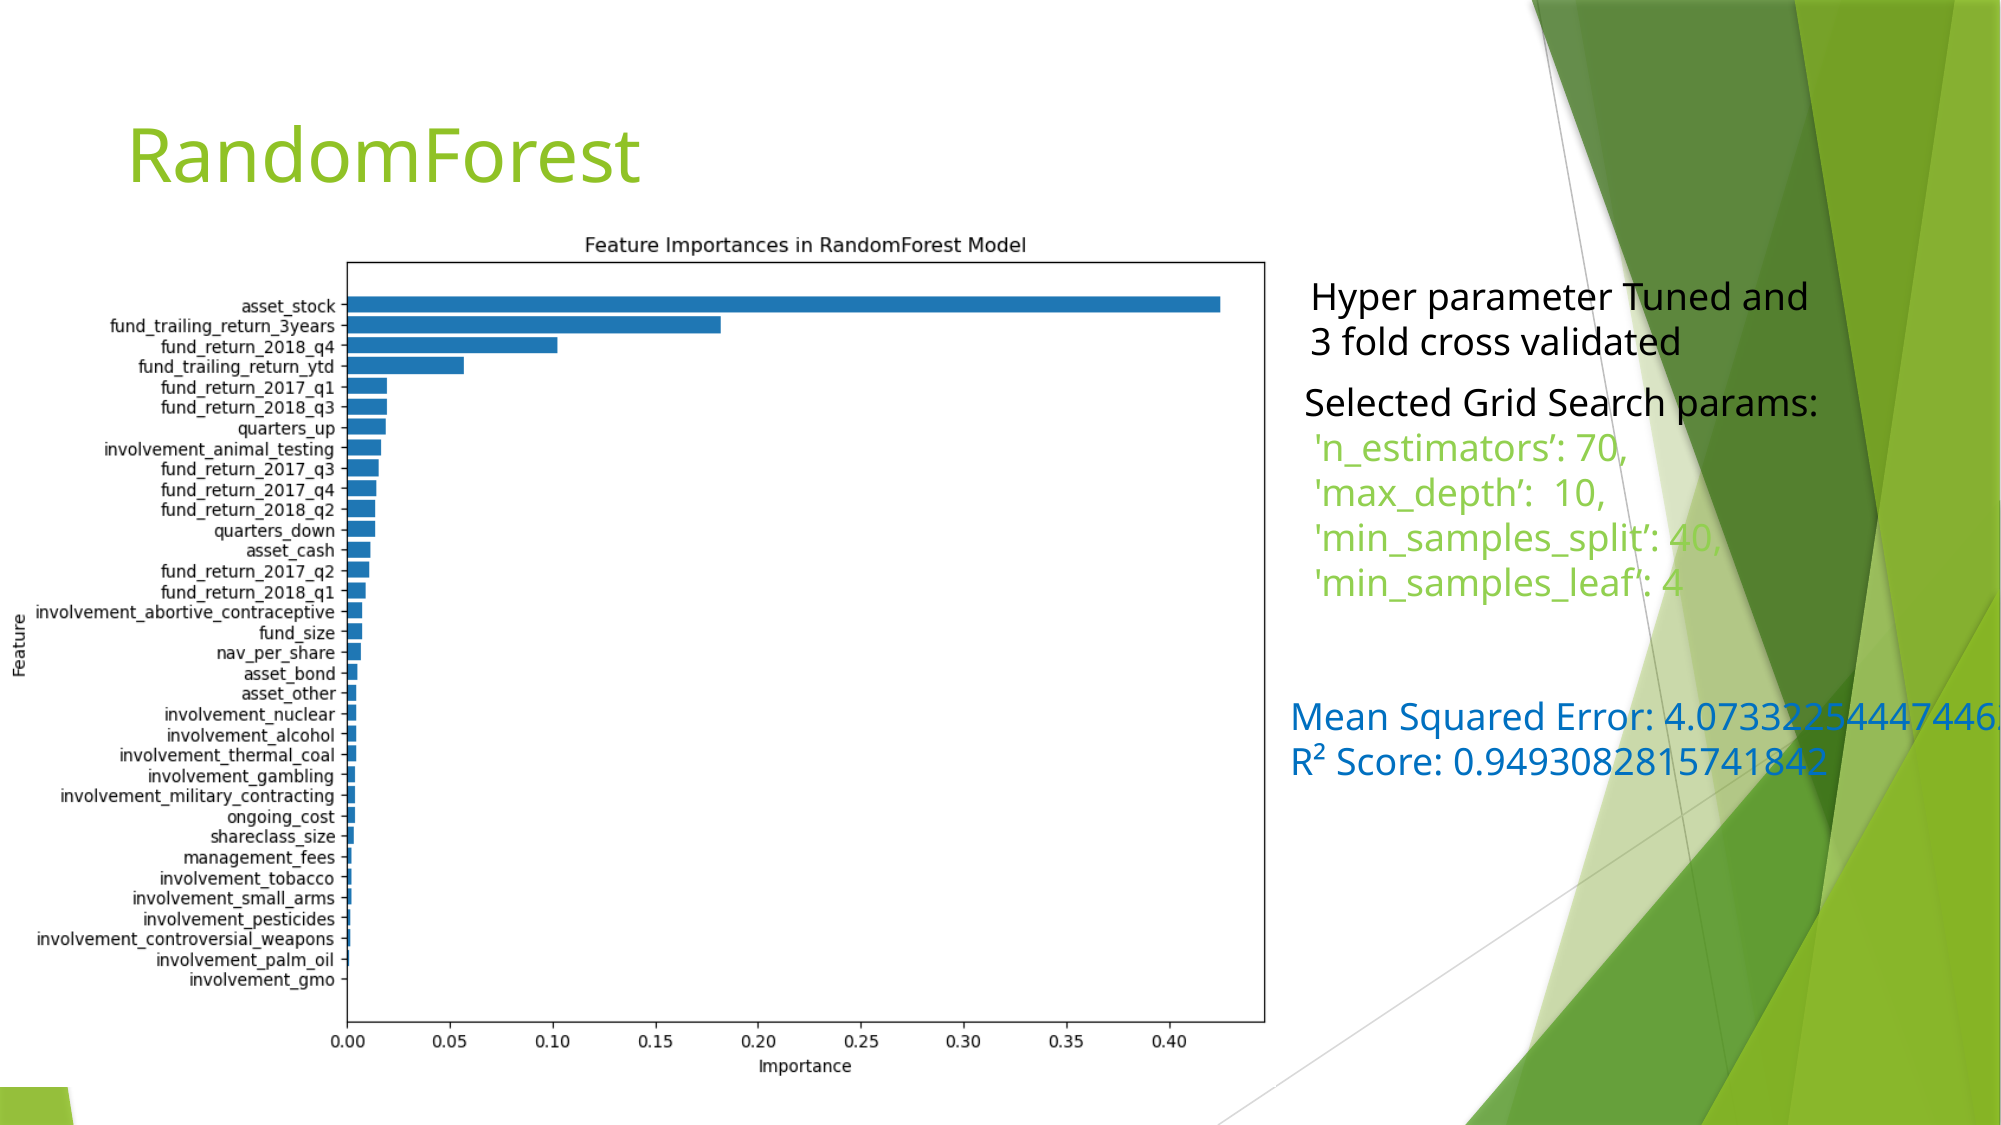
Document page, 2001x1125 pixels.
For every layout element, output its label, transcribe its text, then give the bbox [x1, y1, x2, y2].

text_box Mean Squared Error: 4.073322544474462 R² Score: 0.9493082815741842 [1279, 685, 2000, 791]
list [0, 224, 1276, 1088]
title RandomForest [111, 99, 1522, 317]
text_box Hyper parameter Tuned and 3 fold cross validated [1295, 265, 1828, 371]
text_box Selected Grid Search params: 'n_estimators’: 70, 'max_depth’: 10, 'min_samples_split’: 40, 'min_samples_leaf’: 4 [1289, 371, 1834, 657]
